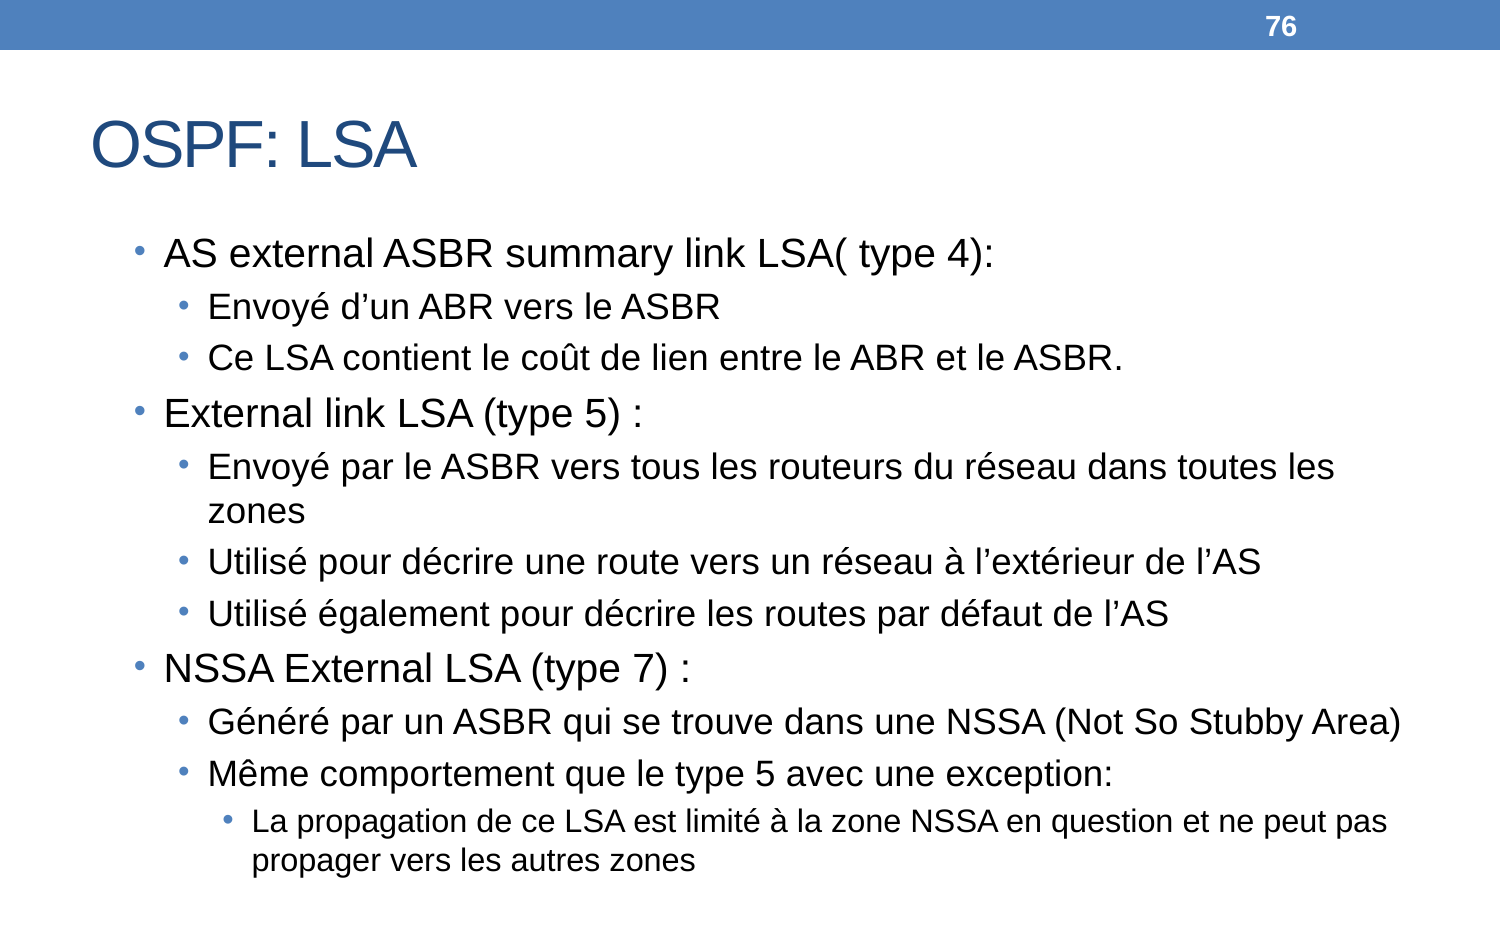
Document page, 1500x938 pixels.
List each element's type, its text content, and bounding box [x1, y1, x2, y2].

title OSPF: LSA [75, 72, 1425, 209]
list AS external ASBR summary link LSA( type 4): Envoyé d’un ABR vers le ASBR Ce LSA contient le coût de lien entre le ABR et le ASBR. External link LSA (type 5) : Envoyé par le ASBR vers tous les routeurs du réseau dans toutes les zones Utilisé pour décrire une route vers un réseau à l’extérieur de l’AS Utilisé également pour décrire les routes par défaut de l’AS NSSA External LSA (type 7) : Généré par un ASBR qui se trouve dans une NSSA (Not So Stubby Area) Même comportement que le type 5 avec une exception: La propagation de ce LSA est limité à la zone NSSA en question et ne peut pas propager vers les autres zones [75, 218, 1425, 886]
slide_number 76 [1250, 2, 1425, 48]
